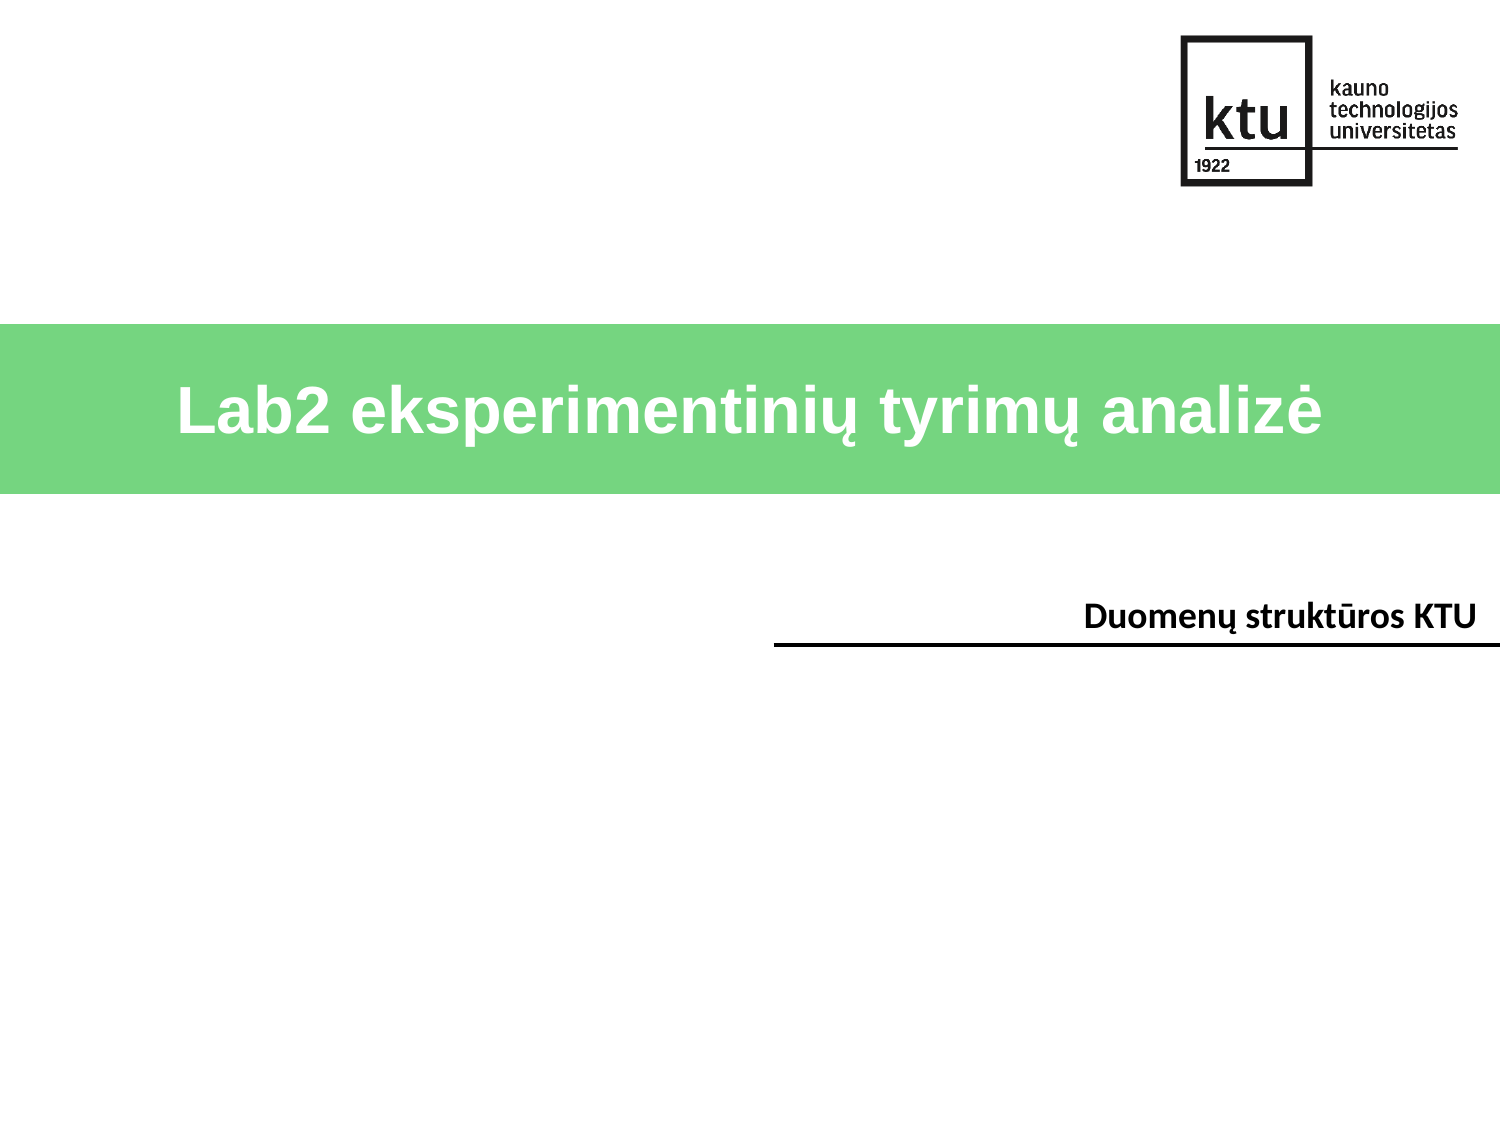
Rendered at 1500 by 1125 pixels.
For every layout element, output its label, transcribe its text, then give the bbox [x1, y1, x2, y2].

picture [1165, 20, 1479, 200]
title Lab2 eksperimentinių tyrimų analizė [112, 285, 1388, 528]
text_box Duomenų struktūros KTU [1068, 583, 1493, 644]
